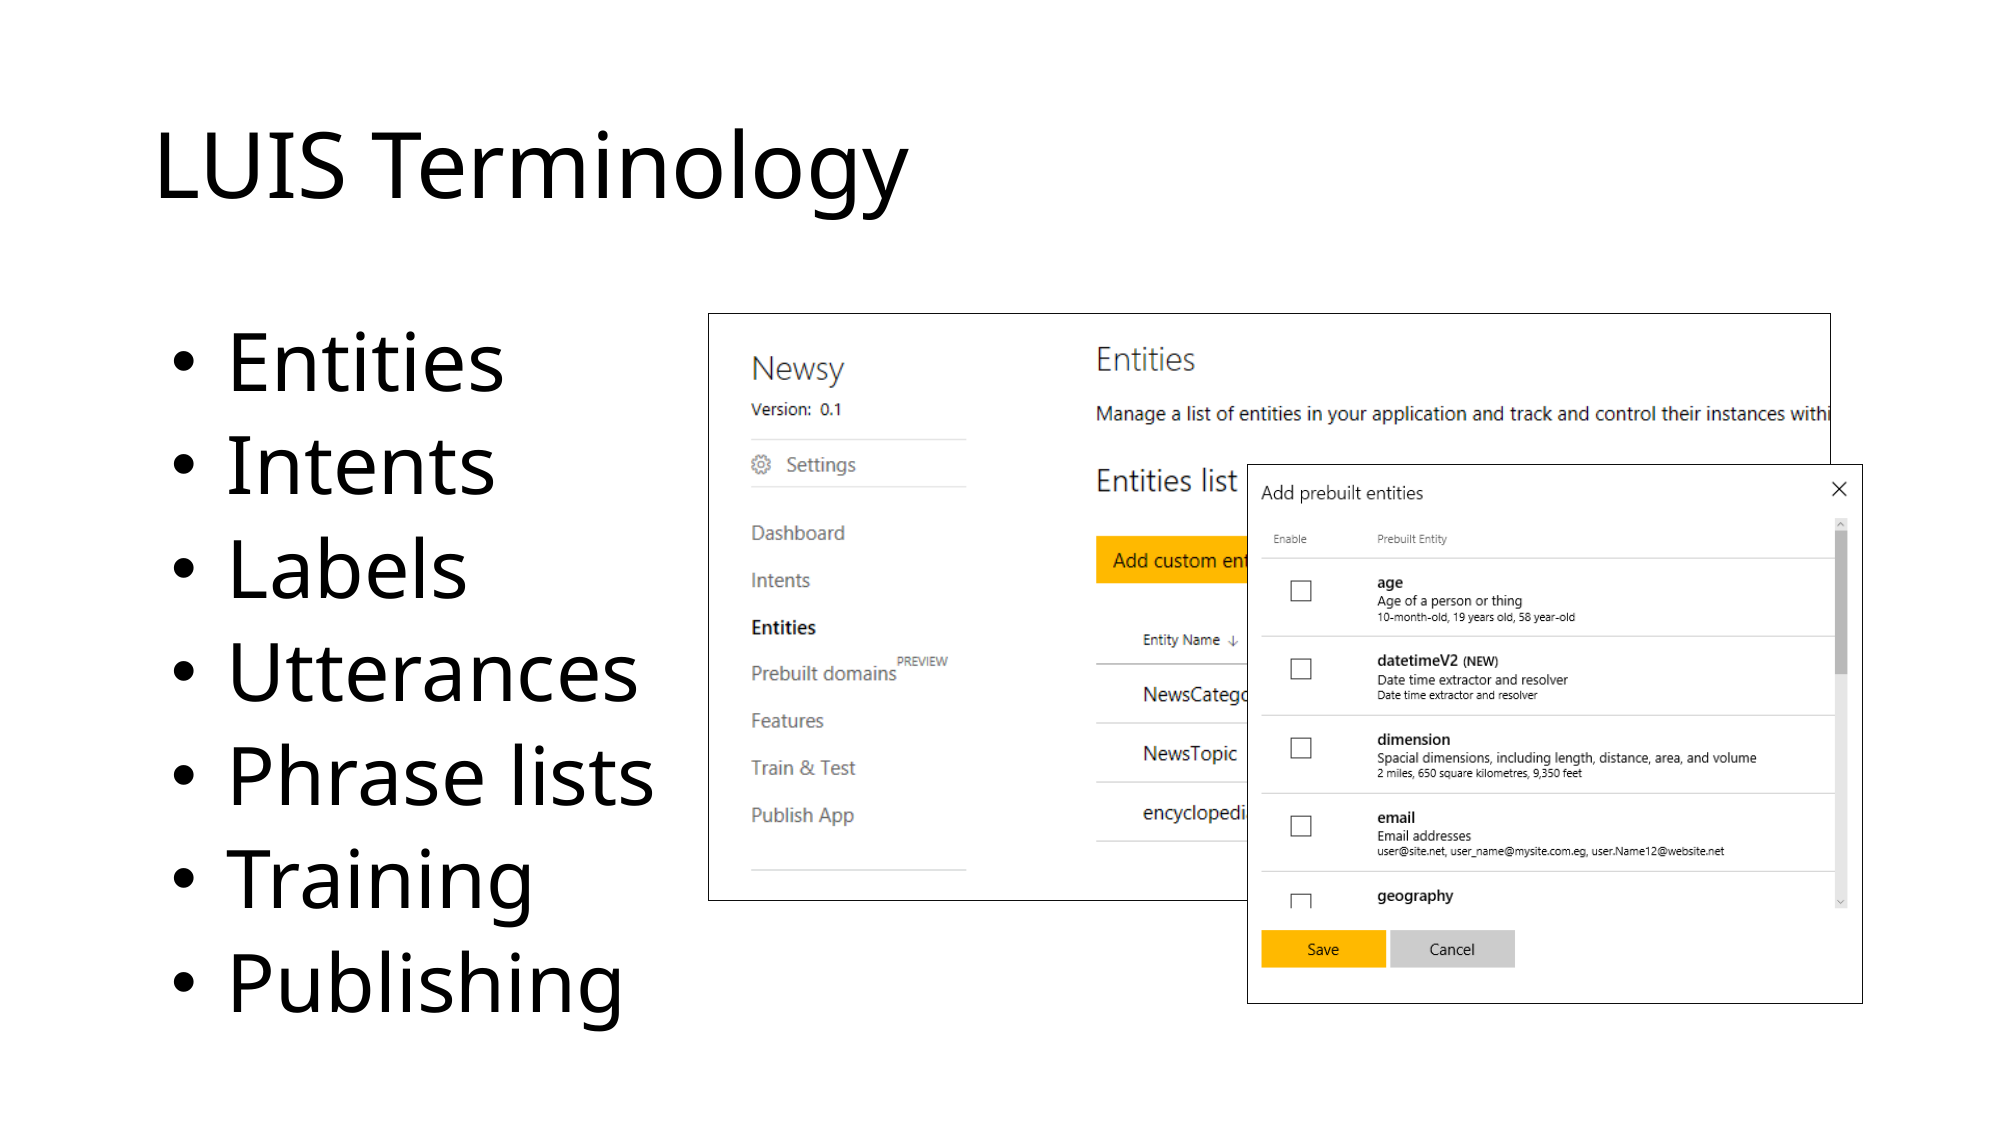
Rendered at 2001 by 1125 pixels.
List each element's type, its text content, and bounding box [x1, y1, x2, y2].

title LUIS Terminology [137, 59, 1863, 278]
picture [708, 313, 1863, 1004]
